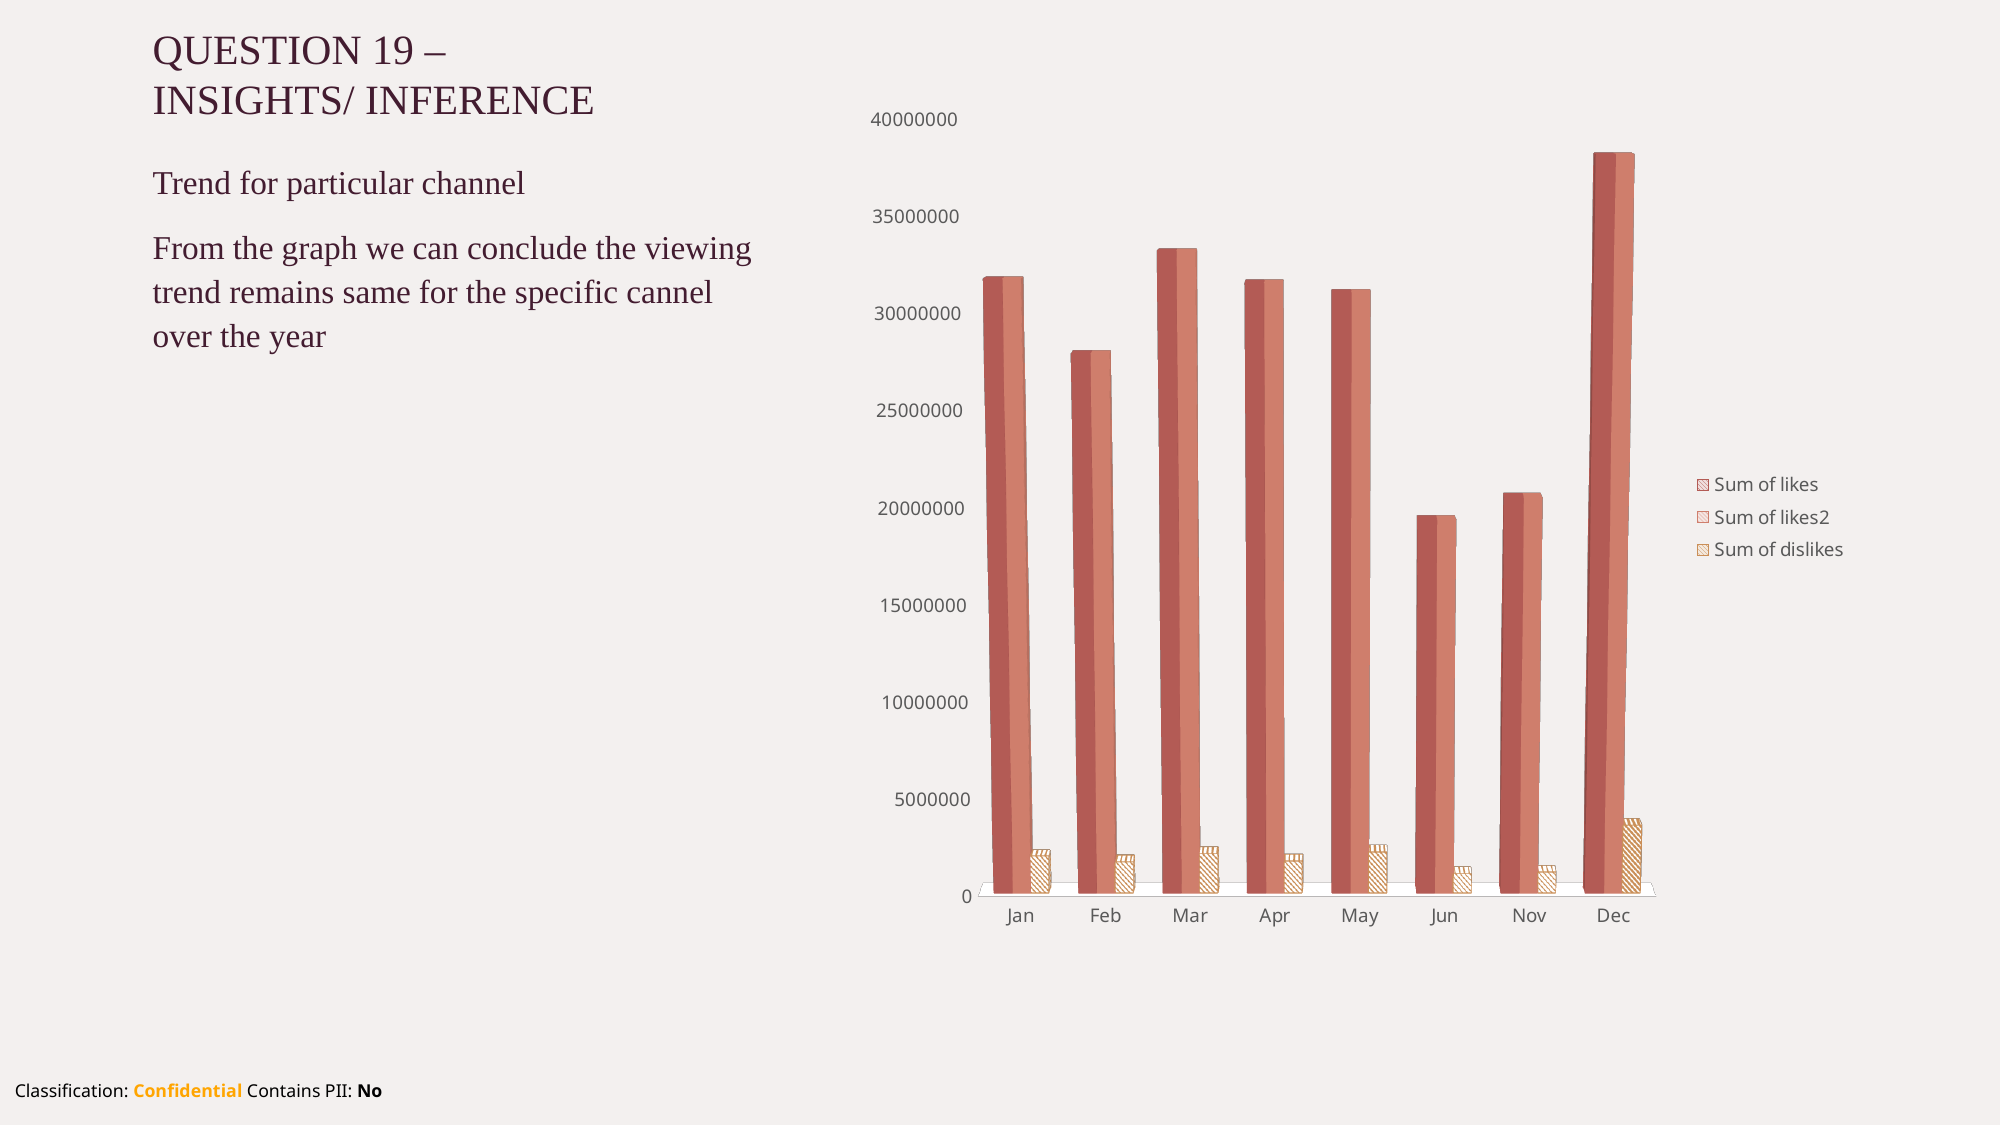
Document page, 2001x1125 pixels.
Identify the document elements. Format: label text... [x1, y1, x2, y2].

title QUESTION 19 – INSIGHTS/ INFERENCE [137, 15, 783, 131]
chart [850, 73, 1863, 962]
list Trend for particular channel From the graph we can conclude the viewing trend remains same for the specific cannel over the year [137, 149, 783, 963]
